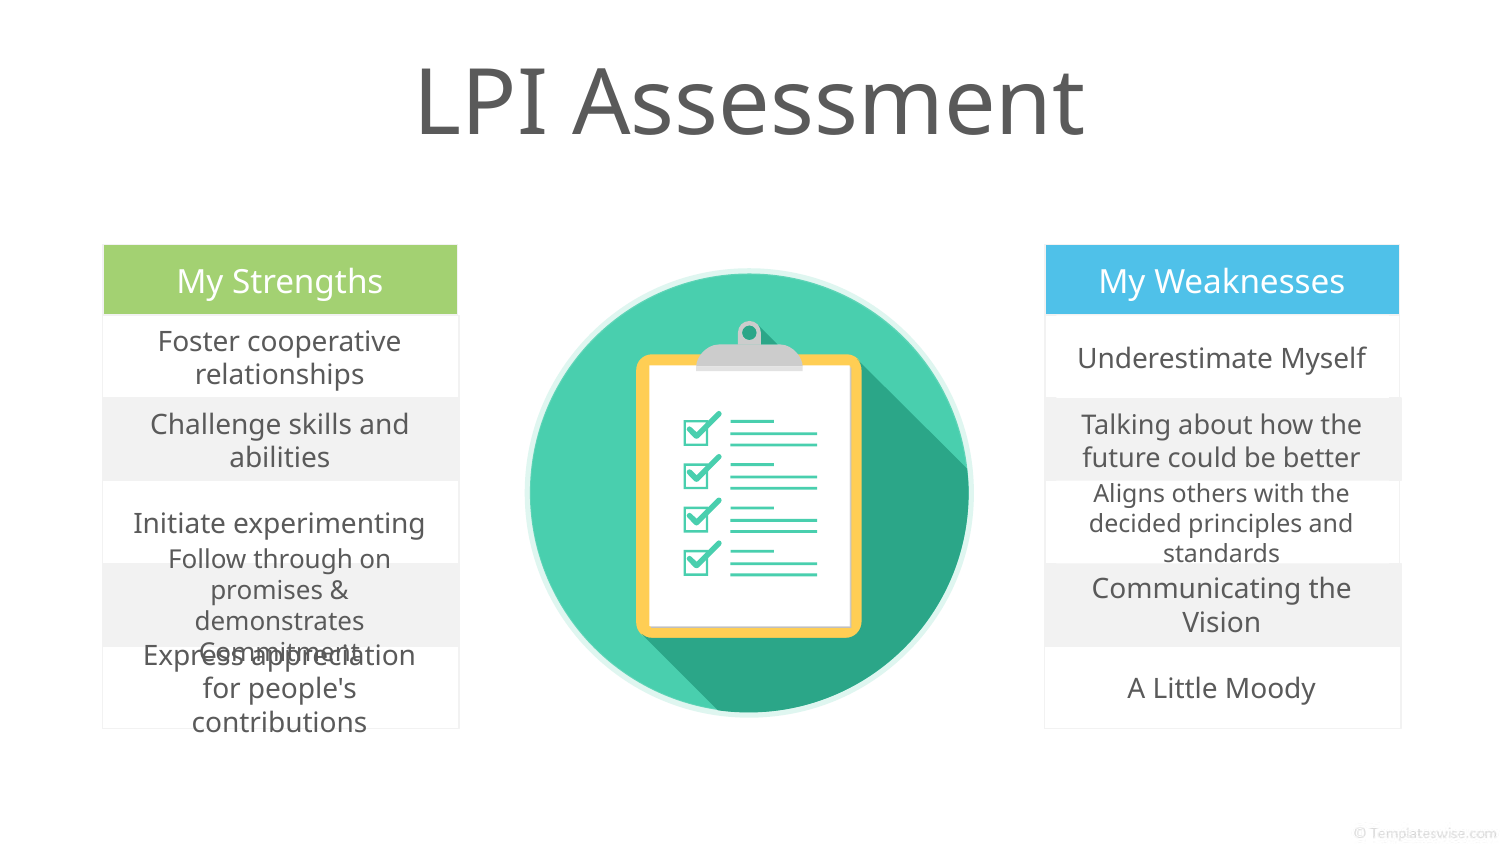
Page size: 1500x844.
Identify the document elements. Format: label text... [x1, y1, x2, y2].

list Aligns others with the decided principles and standards [1054, 480, 1389, 564]
list Foster cooperative relationships [115, 315, 445, 399]
title LPI Assessment [75, 33, 1425, 162]
list My Weaknesses [1055, 244, 1389, 316]
list Talking about how the future could be better [1057, 398, 1387, 482]
list My Strengths [113, 244, 447, 316]
list Express appreciation for people's contributions [115, 646, 445, 730]
list Follow through on promises & demonstrates Commitment [115, 562, 445, 646]
picture [0, 0, 1500, 844]
list Initiate experimenting [115, 480, 445, 562]
list Communicating the Vision [1057, 562, 1387, 646]
list Challenge skills and abilities [115, 399, 445, 480]
list A Little Moody [1057, 646, 1387, 730]
list Underestimate Myself [1057, 315, 1387, 398]
